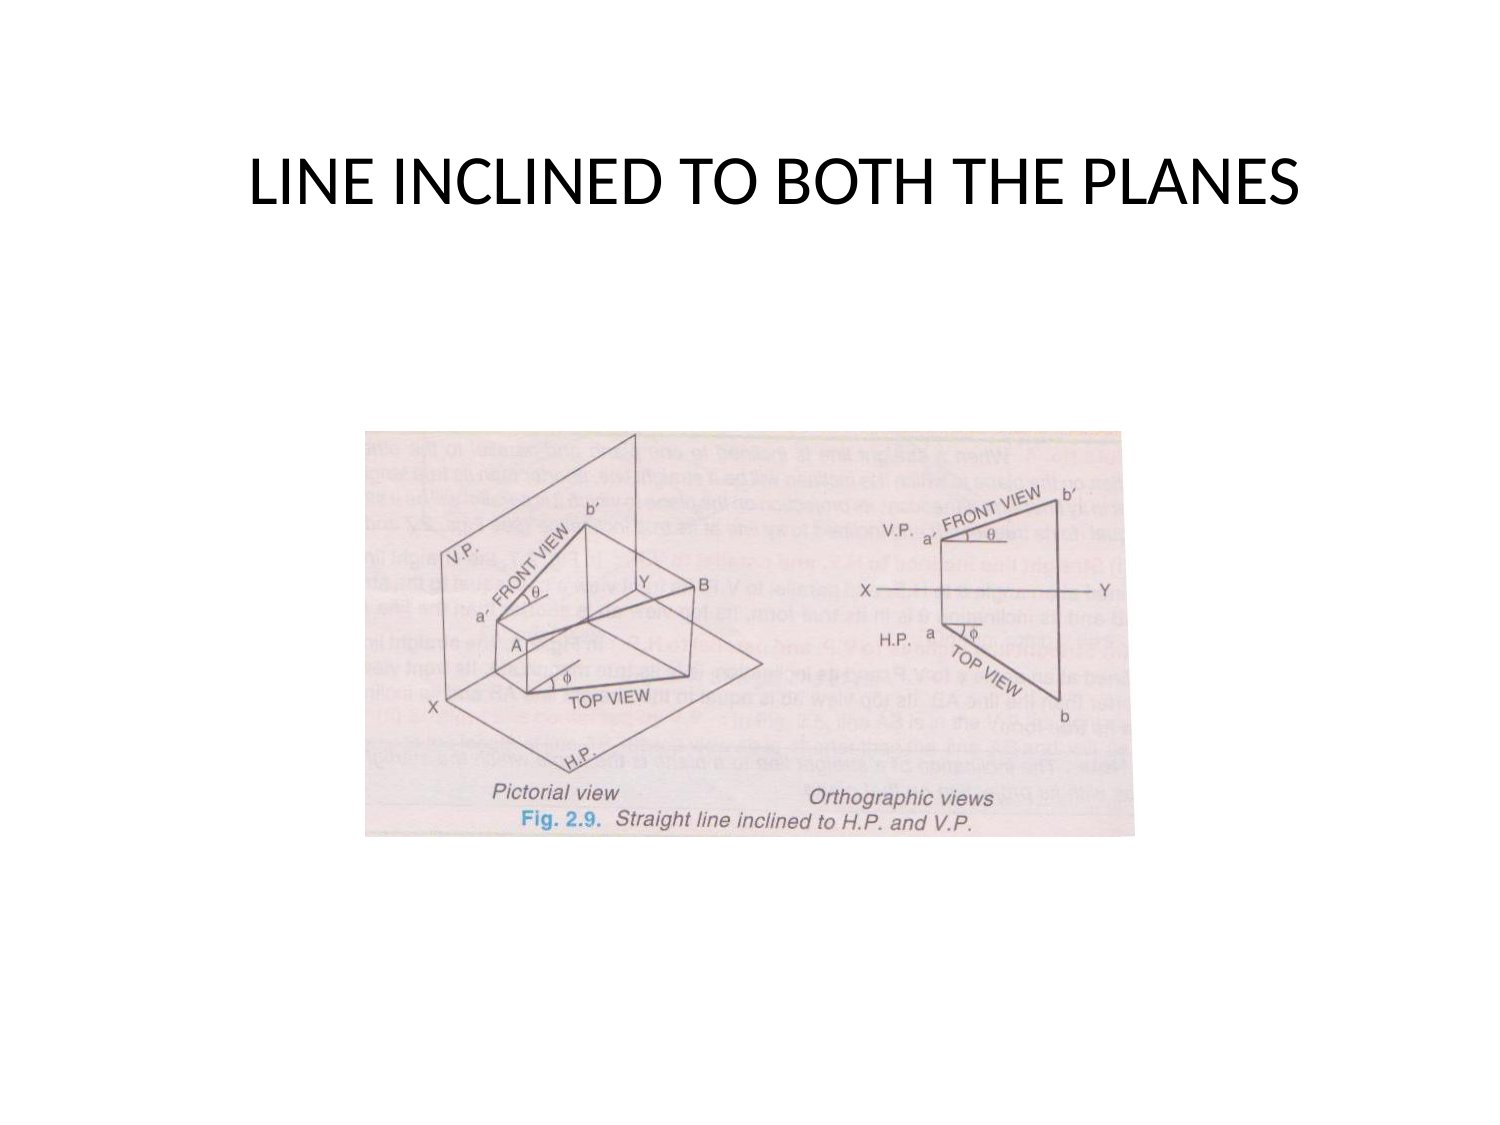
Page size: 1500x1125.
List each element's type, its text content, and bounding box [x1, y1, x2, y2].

title LINE INCLINED TO BOTH THE PLANES [99, 125, 1450, 313]
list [364, 430, 1136, 837]
